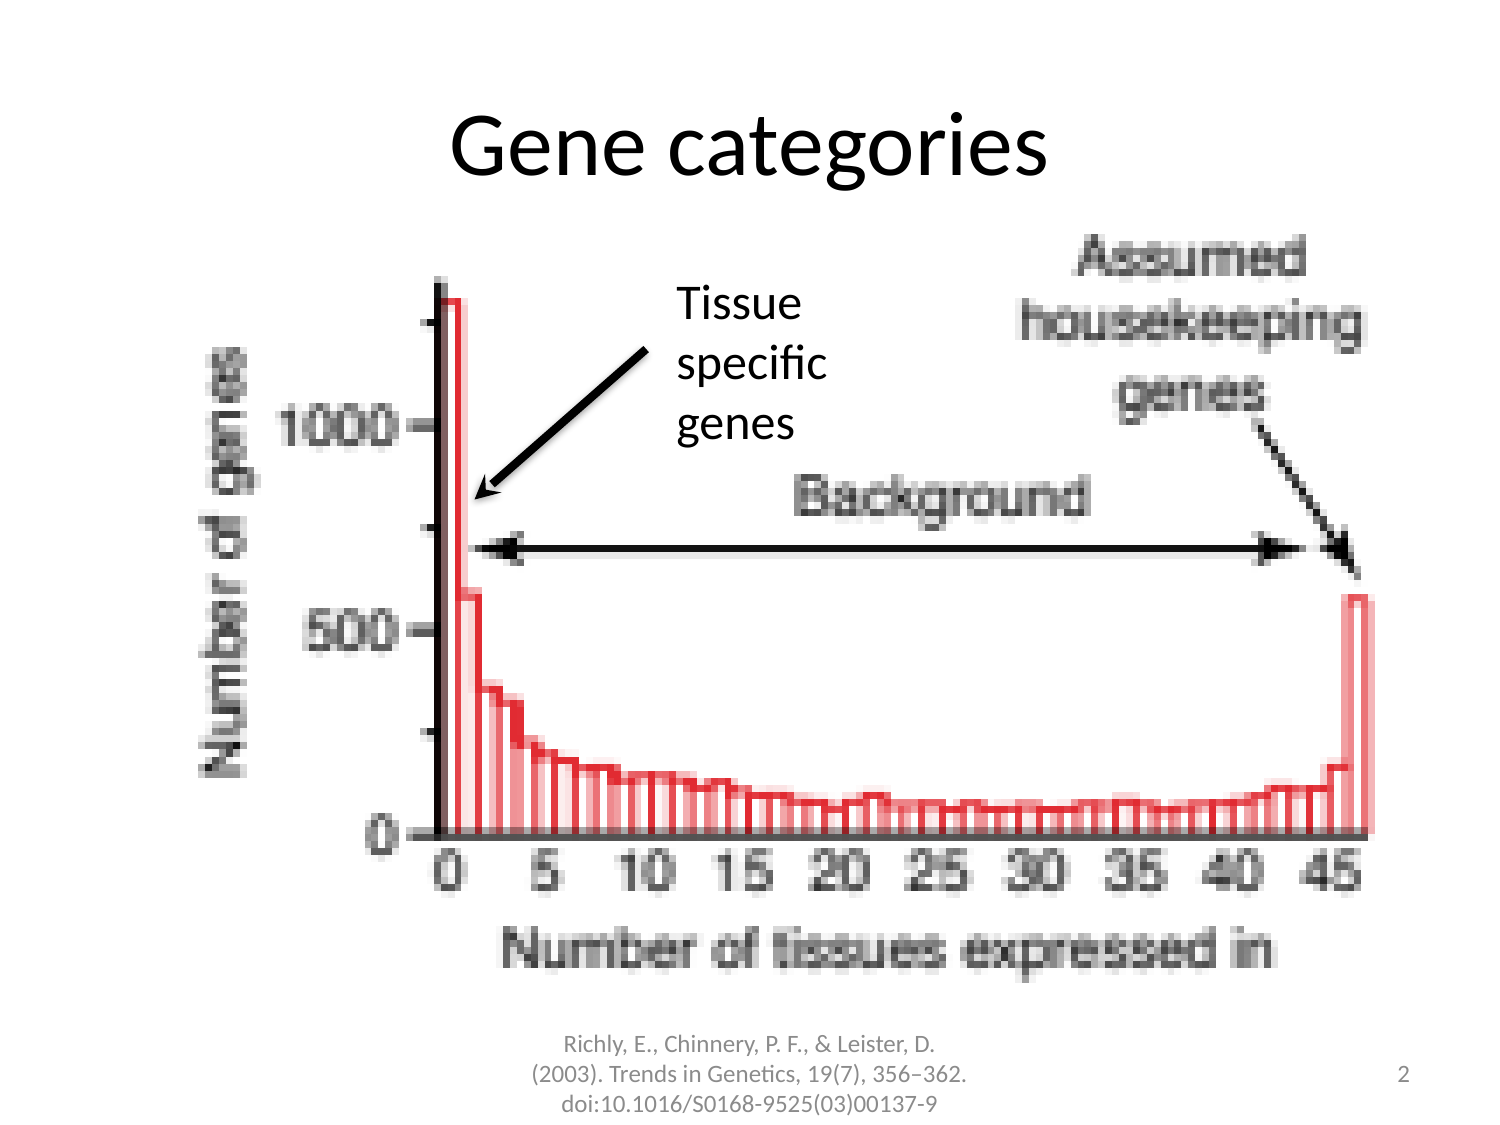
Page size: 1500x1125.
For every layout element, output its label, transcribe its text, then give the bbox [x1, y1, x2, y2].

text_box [474, 348, 647, 500]
footer Richly, E., Chinnery, P. F., & Leister, D. (2003). Trends in Genetics, 19(7), 356–362. doi:10.1016/S0168-9525(03)00137-9 [512, 1074, 988, 1103]
title Gene categories [75, 45, 1425, 233]
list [127, 232, 1399, 1065]
slide_number 2 [1074, 1042, 1425, 1103]
